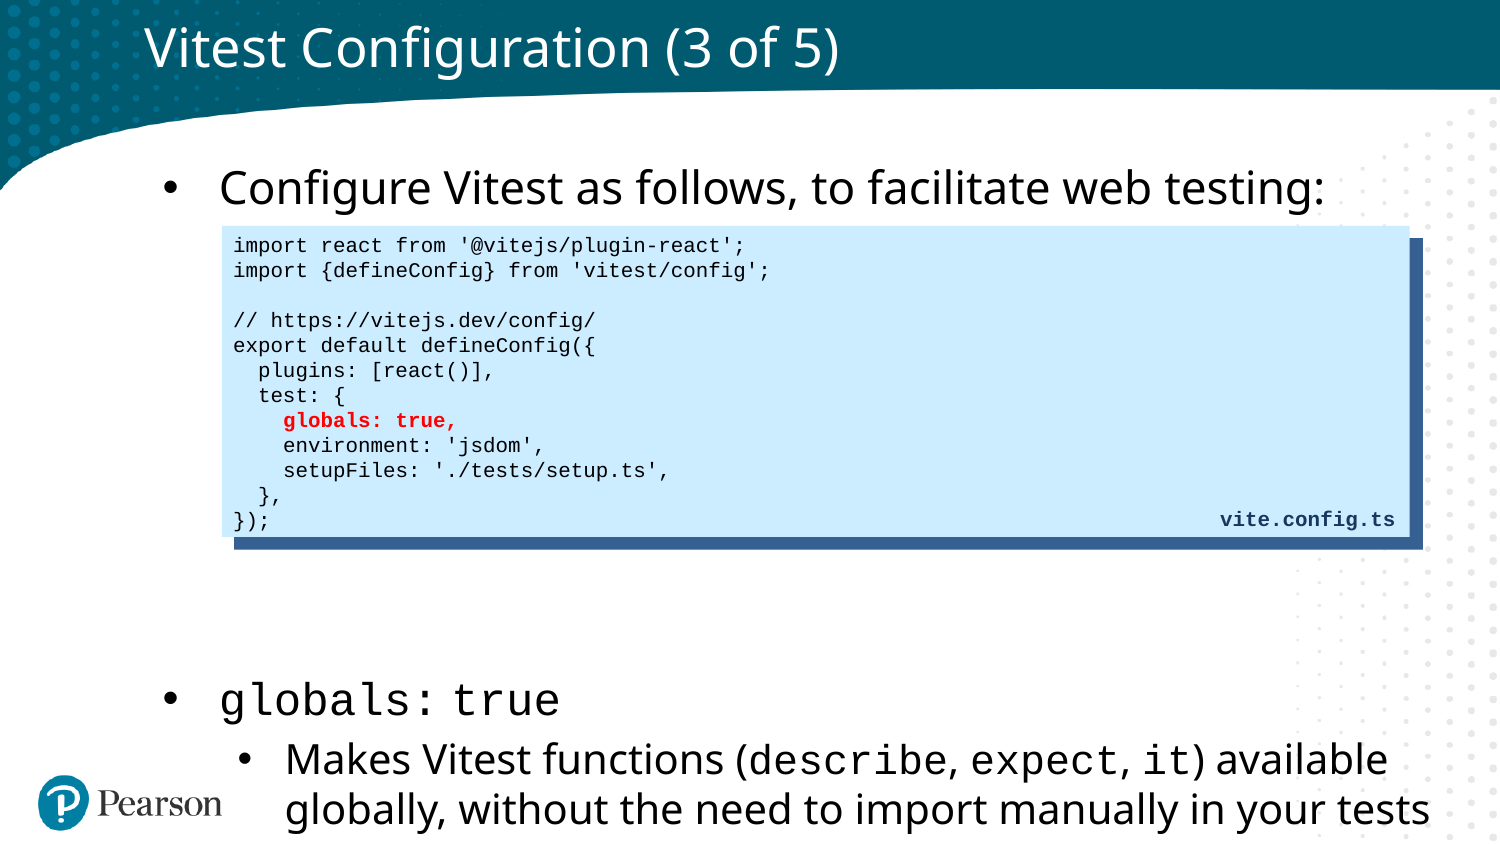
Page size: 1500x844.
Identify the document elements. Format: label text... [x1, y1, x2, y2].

text_box vite.config.ts [1205, 498, 1410, 538]
title Vitest Configuration (3 of 5) [130, 6, 1466, 98]
list Configure Vitest as follows, to facilitate web testing: globals: true Makes Vitest functions (describe, expect, it) available globally, without the need to import manually in your tests [147, 151, 1488, 766]
text_box import react from '@vitejs/plugin-react'; import {defineConfig} from 'vitest/config'; // https://vitejs.dev/config/ export default defineConfig({ plugins: [react()], test: { globals: true, environment: 'jsdom', setupFiles: './tests/setup.ts', }, }); [221, 225, 1410, 537]
picture [0, 90, 1500, 844]
